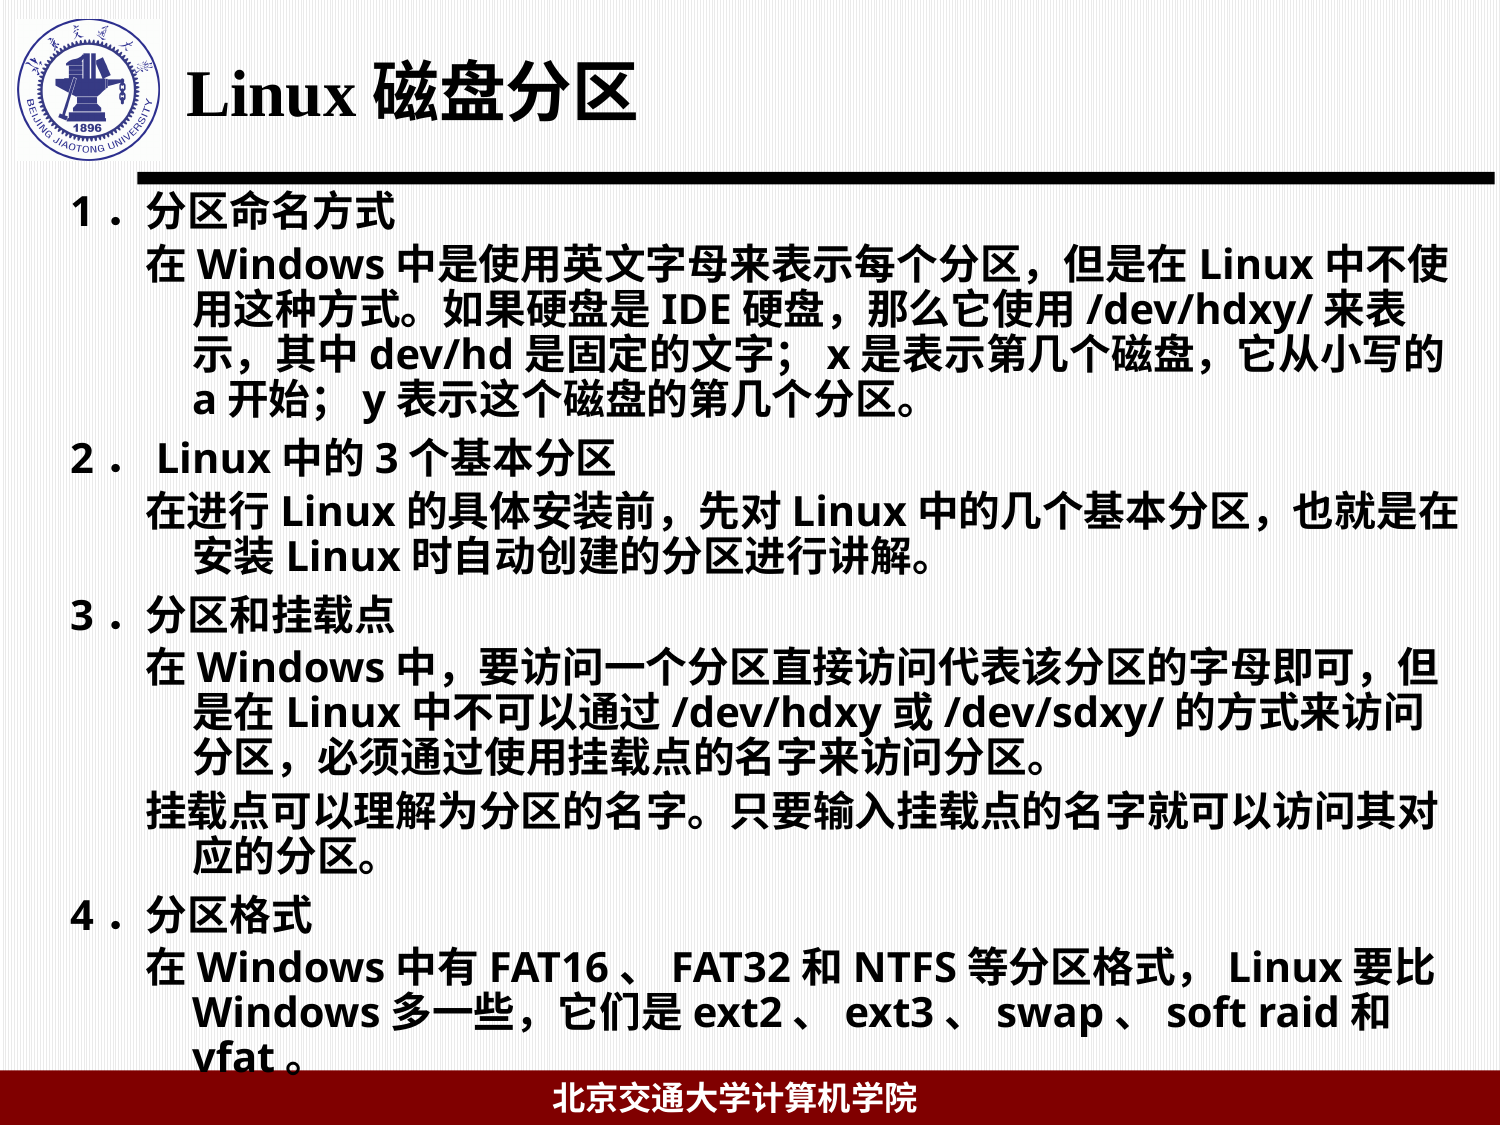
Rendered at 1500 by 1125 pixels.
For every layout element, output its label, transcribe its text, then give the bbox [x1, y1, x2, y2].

title Linux磁盘分区 [171, 42, 847, 147]
picture [17, 19, 160, 161]
list 1．分区命名方式 在Windows中是使用英文字母来表示每个分区，但是在Linux中不使用这种方式。如果硬盘是IDE硬盘，那么它使用/dev/hdxy/来表示，其中dev/hd是固定的文字；x是表示第几个磁盘，它从小写的a开始；y表示这个磁盘的第几个分区。 2．Linux中的3个基本分区 在进行Linux的具体安装前，先对Linux中的几个基本分区，也就是在安装Linux时自动创建的分区进行讲解。 3．分区和挂载点 在Windows中，要访问一个分区直接访问代表该分区的字母即可，但是在Linux中不可以通过/dev/hdxy或/dev/sdxy/的方式来访问分区，必须通过使用挂载点的名字来访问分区。 挂载点可以理解为分区的名字。只要输入挂载点的名字就可以访问其对应的分区。 4．分区格式 在Windows中有FAT16、FAT32和NTFS等分区格式，Linux要比Windows多一些，它们是ext2、ext3、swap、soft raid和vfat。 [55, 177, 1479, 1052]
